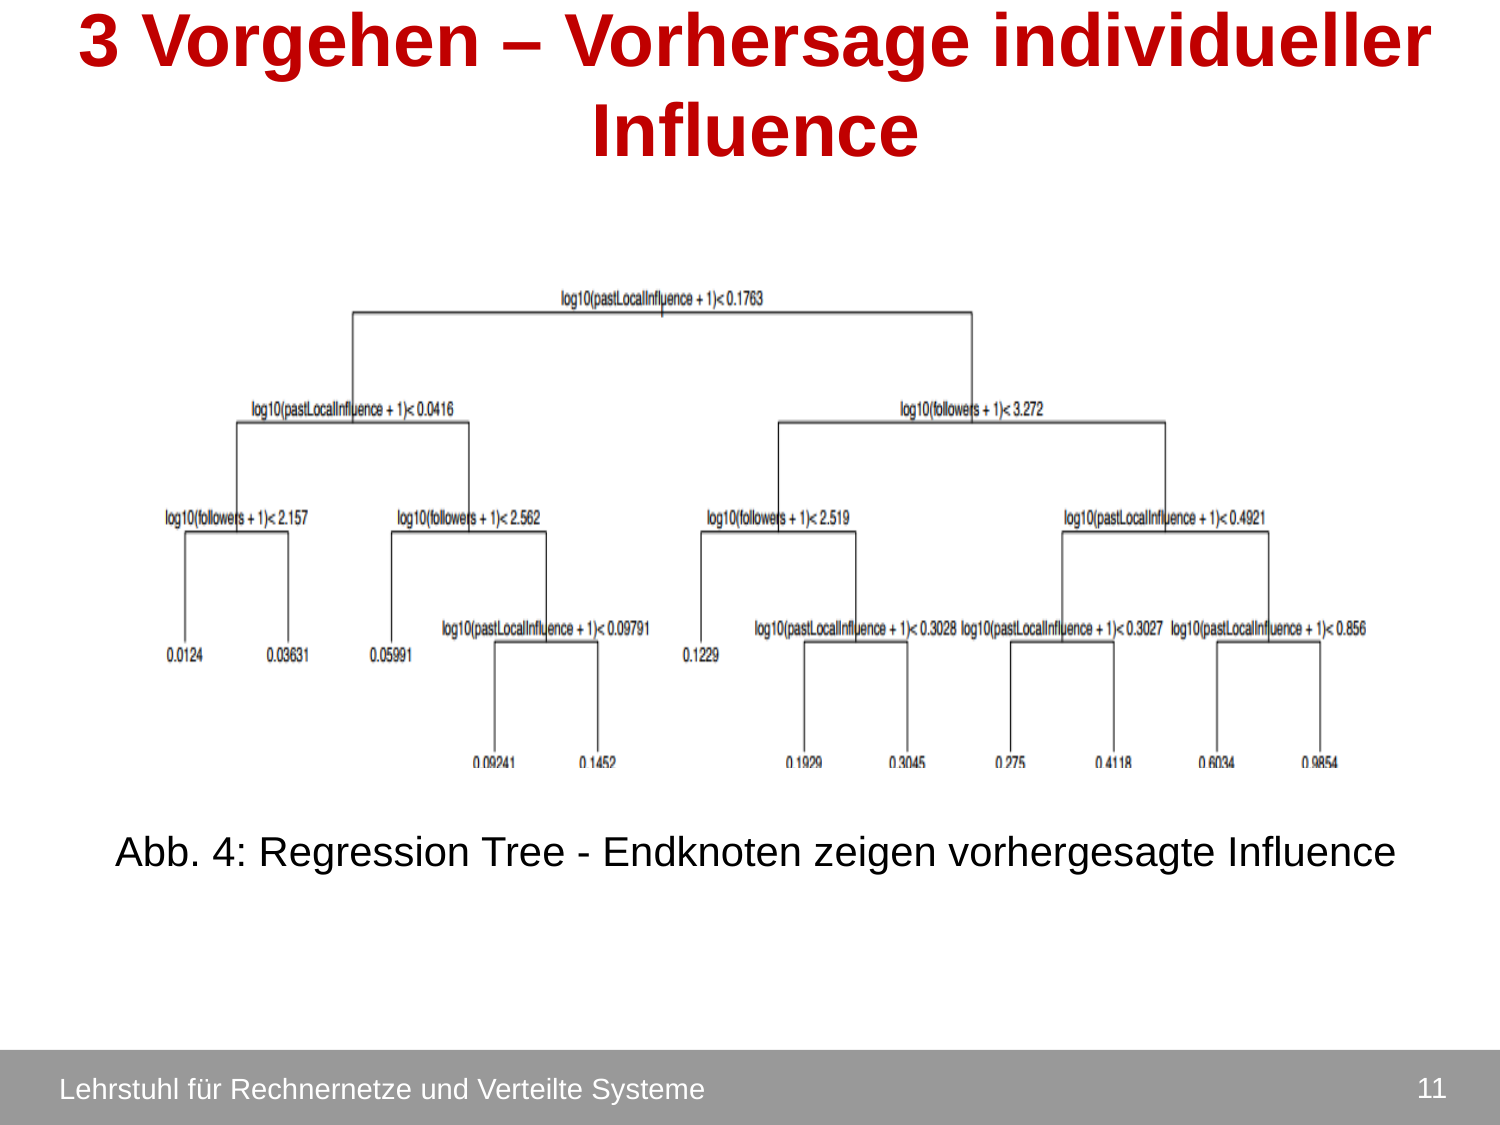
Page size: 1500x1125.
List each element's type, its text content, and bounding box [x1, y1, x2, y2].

list Abb. 4: Regression Tree - Endknoten zeigen vorhergesagte Influence [62, 174, 1451, 1026]
footer Lehrstuhl für Rechnernetze und Verteilte Systeme [58, 1049, 935, 1125]
picture [149, 227, 1425, 768]
slide_number 11 [1270, 1047, 1448, 1125]
title 3 Vorgehen – Vorhersage individueller Influence [62, 12, 1451, 151]
